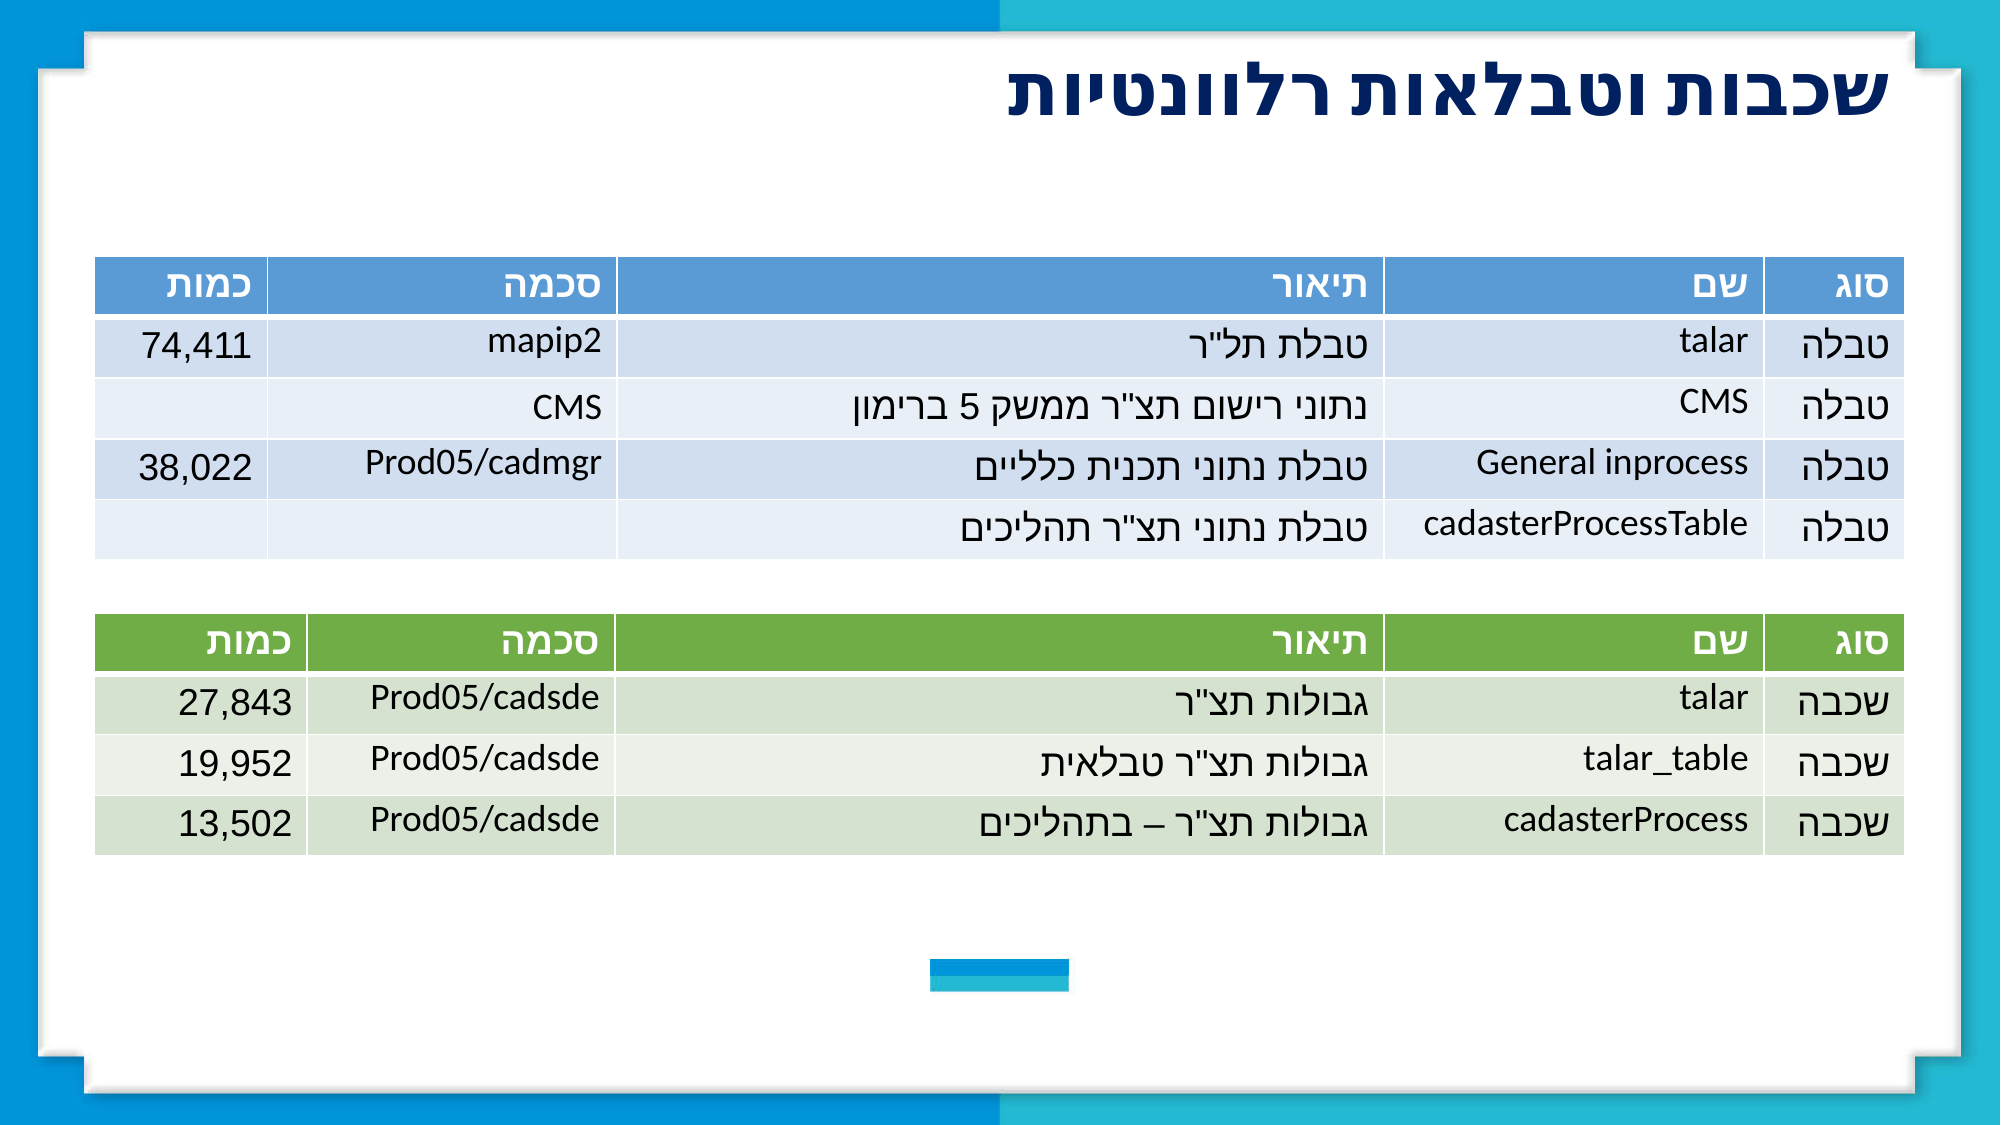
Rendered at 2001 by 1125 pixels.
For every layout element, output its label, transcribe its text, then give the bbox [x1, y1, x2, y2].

table_cell 13,502 [95, 796, 306, 855]
table_header שם [1385, 614, 1763, 671]
table_cell שכבה [1765, 796, 1904, 855]
table_cell טבלת תל"ר [618, 320, 1383, 377]
table_cell טבלת נתוני תכנית כלליים [618, 440, 1383, 499]
table_cell [95, 379, 267, 438]
table_header כמות [95, 614, 306, 671]
table_cell cadasterProcessTable [1385, 500, 1763, 559]
table_cell טבלה [1765, 440, 1904, 499]
table_header שם [1385, 257, 1763, 314]
table_cell Prod05/cadmgr [268, 440, 616, 499]
table_header סכמה [268, 257, 616, 314]
table_cell Prod05/cadsde [308, 677, 614, 734]
table_header תיאור [618, 257, 1383, 314]
table_header סכמה [308, 614, 614, 671]
table_cell 19,952 [95, 735, 306, 795]
table_header סוג [1765, 257, 1904, 314]
table_header סוג [1765, 614, 1904, 671]
table_cell mapip2 [268, 320, 616, 377]
table_cell גבולות תצ"ר – בתהליכים [616, 796, 1383, 855]
table_cell CMS [1385, 379, 1763, 438]
table_cell נתוני רישום תצ"ר ממשק 5 ברימון [618, 379, 1383, 438]
table_cell 38,022 [95, 440, 267, 499]
table_header תיאור [616, 614, 1383, 671]
table_cell CMS [268, 379, 616, 438]
table_cell טבלה [1765, 379, 1904, 438]
table_cell talar [1385, 677, 1763, 734]
picture [38, 0, 2000, 1125]
table_cell talar_table [1385, 735, 1763, 795]
table_cell שכבה [1765, 735, 1904, 795]
table_cell 27,843 [95, 677, 306, 734]
table_cell talar [1385, 320, 1763, 377]
table_cell שכבה [1765, 677, 1904, 734]
table_cell Prod05/cadsde [308, 735, 614, 795]
table_cell 74,411 [95, 320, 267, 377]
table_cell גבולות תצ"ר טבלאית [616, 735, 1383, 795]
table_cell טבלת נתוני תצ"ר תהליכים [618, 500, 1383, 559]
text_box שכבות וטבלאות רלוונטיות [93, 40, 1906, 143]
table_cell Prod05/cadsde [308, 796, 614, 855]
table_cell טבלה [1765, 320, 1904, 377]
table_cell גבולות תצ"ר [616, 677, 1383, 734]
table_cell General inprocess [1385, 440, 1763, 499]
table_header כמות [95, 257, 267, 314]
table_cell [95, 500, 267, 559]
table_cell cadasterProcess [1385, 796, 1763, 855]
table_cell טבלה [1765, 500, 1904, 559]
table_cell [268, 500, 616, 559]
